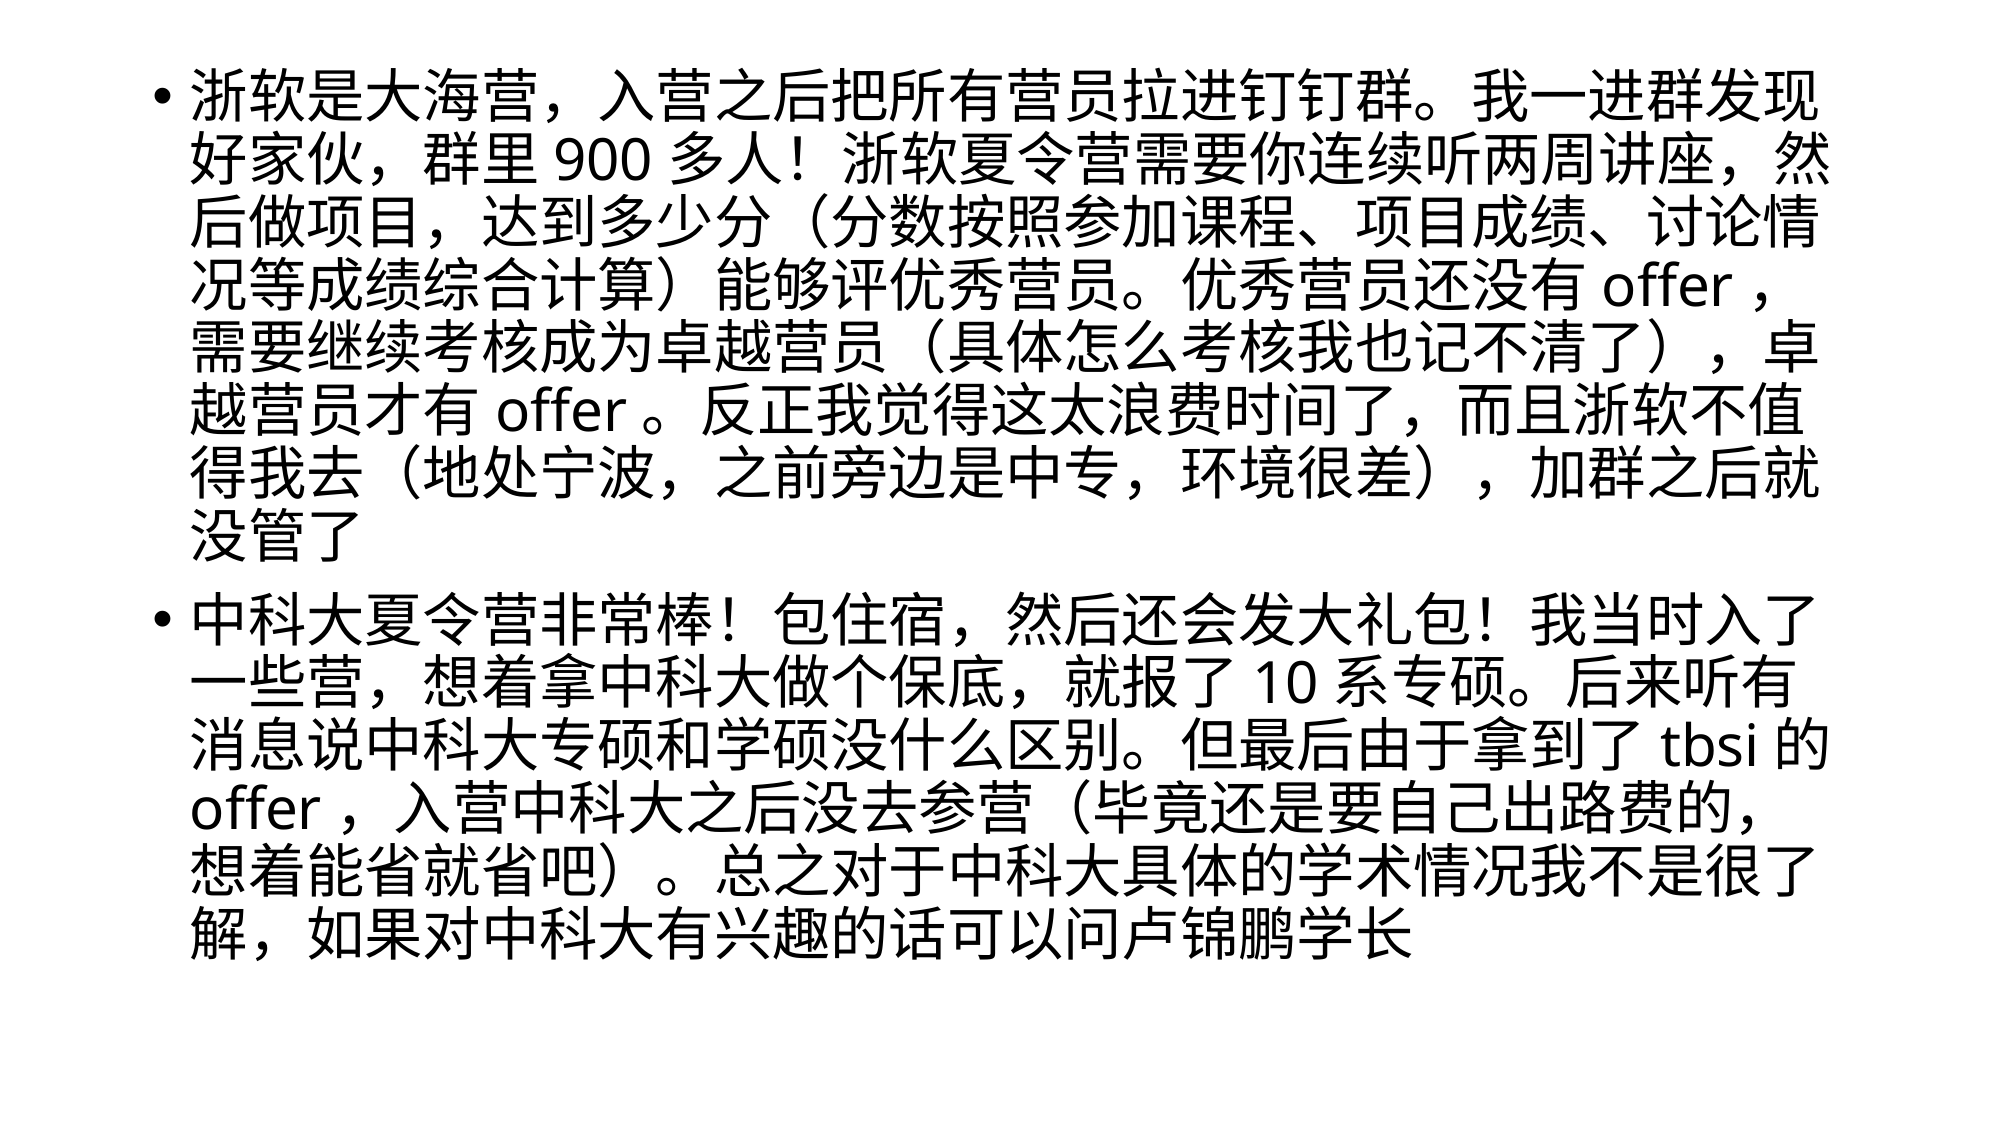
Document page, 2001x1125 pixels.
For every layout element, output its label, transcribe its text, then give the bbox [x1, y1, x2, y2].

list 浙软是大海营，入营之后把所有营员拉进钉钉群。我一进群发现好家伙，群里900多人！浙软夏令营需要你连续听两周讲座，然后做项目，达到多少分（分数按照参加课程、项目成绩、讨论情况等成绩综合计算）能够评优秀营员。优秀营员还没有offer，需要继续考核成为卓越营员（具体怎么考核我也记不清了），卓越营员才有offer。反正我觉得这太浪费时间了，而且浙软不值得我去（地处宁波，之前旁边是中专，环境很差），加群之后就没管了 中科大夏令营非常棒！包住宿，然后还会发大礼包！我当时入了一些营，想着拿中科大做个保底，就报了10系专硕。后来听有消息说中科大专硕和学硕没什么区别。但最后由于拿到了tbsi的offer，入营中科大之后没去参营（毕竟还是要自己出路费的，想着能省就省吧）。总之对于中科大具体的学术情况我不是很了解，如果对中科大有兴趣的话可以问卢锦鹏学长 [137, 59, 1863, 1014]
